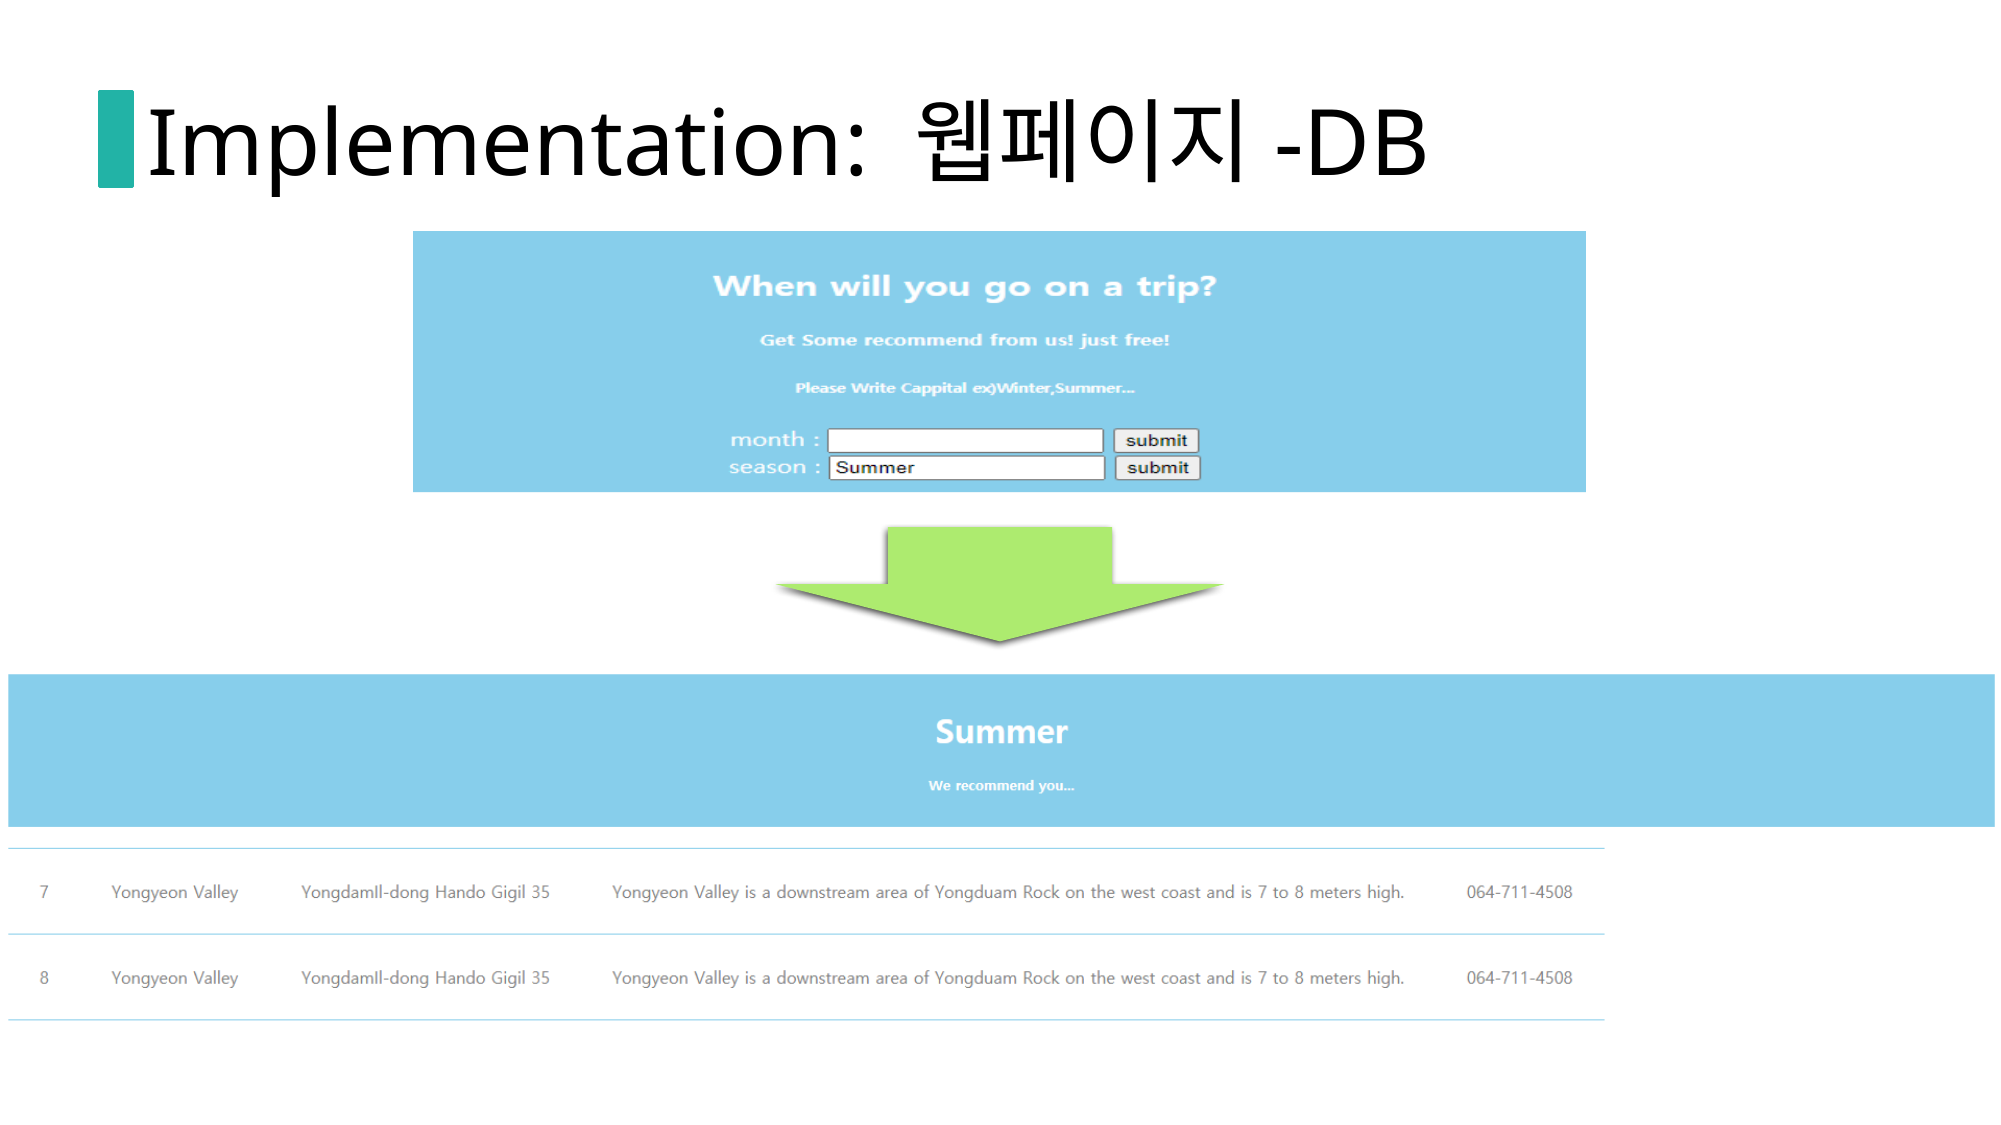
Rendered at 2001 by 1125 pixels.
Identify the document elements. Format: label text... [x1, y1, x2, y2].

picture [413, 231, 1587, 504]
text_box [98, 90, 134, 188]
title Implementation: 웹페이지-DB [132, 67, 1586, 210]
text_box [774, 525, 1226, 643]
picture [0, 668, 2000, 1035]
